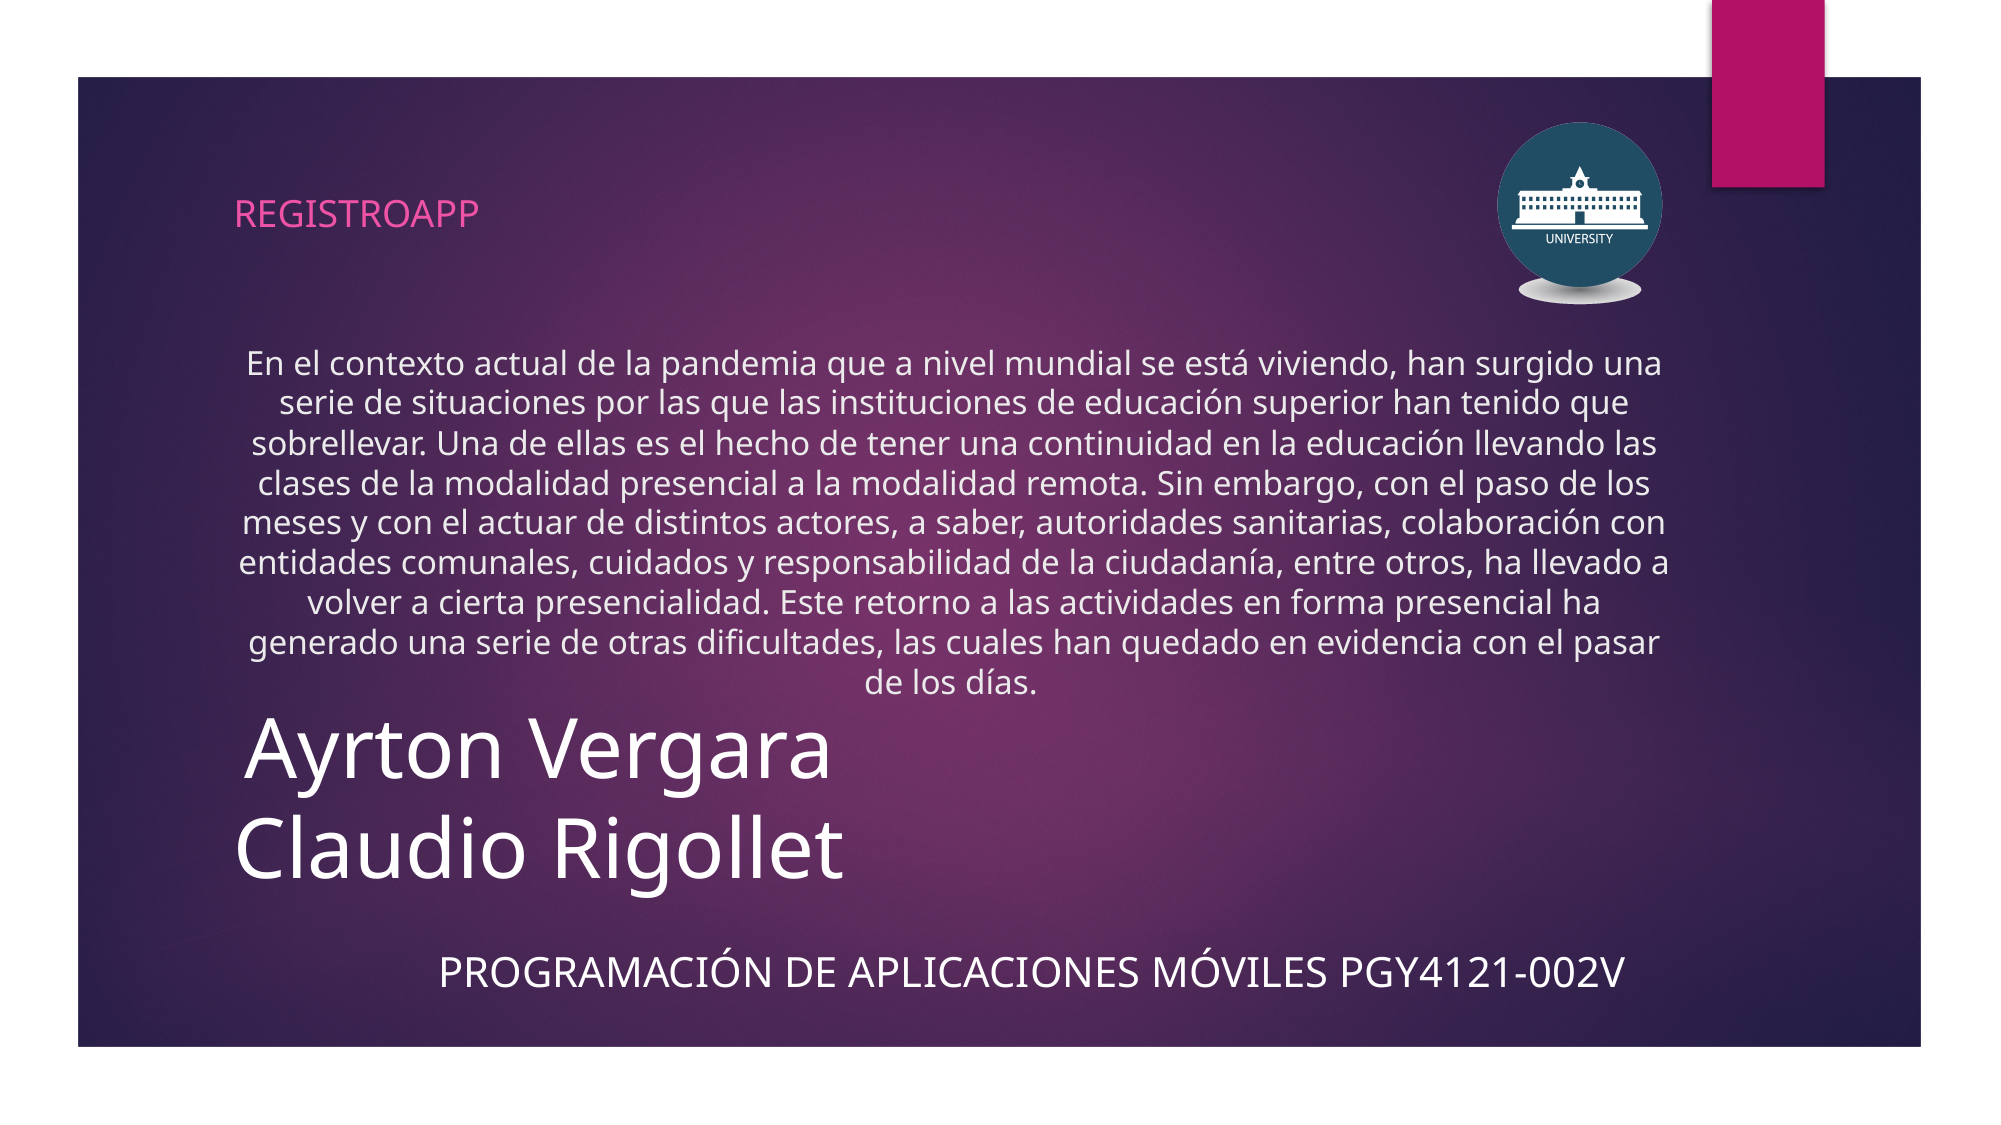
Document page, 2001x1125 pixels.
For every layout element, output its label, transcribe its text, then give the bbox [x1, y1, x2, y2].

text_box PROGRAMACIÓN DE APLICACIONES MÓVILES PGY4121-002V [423, 937, 1641, 1003]
picture [1492, 118, 1667, 310]
text_box Ayrton Vergara Claudio Rigollet [71, 687, 1008, 903]
title En el contexto actual de la pandemia que a nivel mundial se está viviendo, han surgido una serie de situaciones por las que las instituciones de educación superior han tenido que sobrellevar. Una de ellas es el hecho de tener una continuidad en la educación llevando las clases de la modalidad presencial a la modalidad remota. Sin embargo, con el paso de los meses y con el actuar de distintos actores, a saber, autoridades sanitarias, colaboración con entidades comunales, cuidados y responsabilidad de la ciudadanía, entre otros, ha llevado a volver a cierta presencialidad. Este retorno a las actividades en forma presencial ha generado una serie de otras dificultades, las cuales han quedado en evidencia con el pasar de los días. [218, 269, 1693, 709]
subtitle Registroapp [218, 182, 1667, 324]
